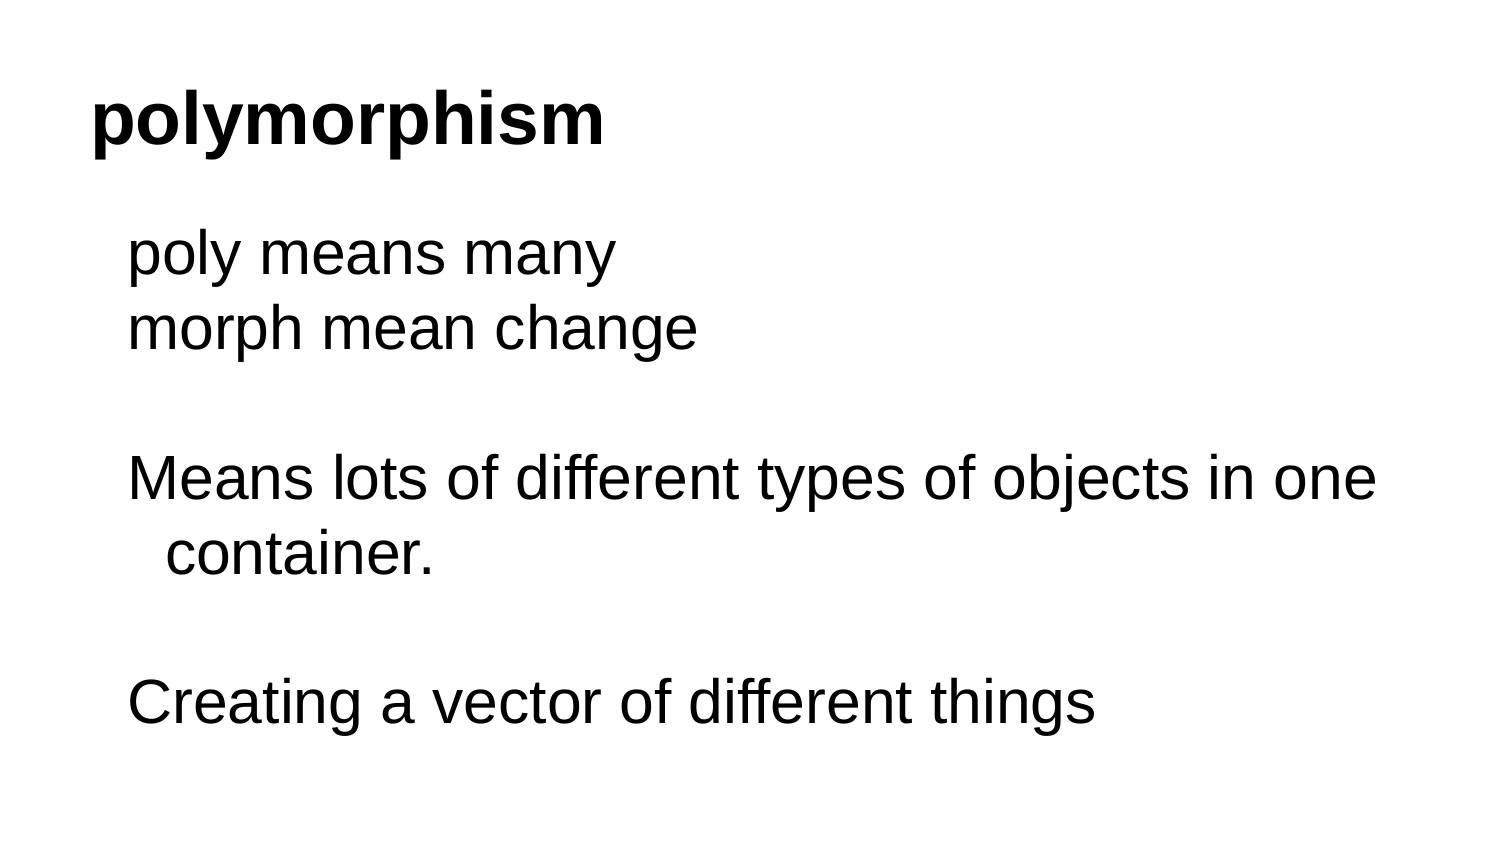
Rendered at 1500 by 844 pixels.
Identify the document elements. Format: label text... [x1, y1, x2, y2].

list poly means many morph mean change Means lots of different types of objects in one container. Creating a vector of different things [75, 196, 1425, 808]
title polymorphism [75, 33, 1425, 175]
